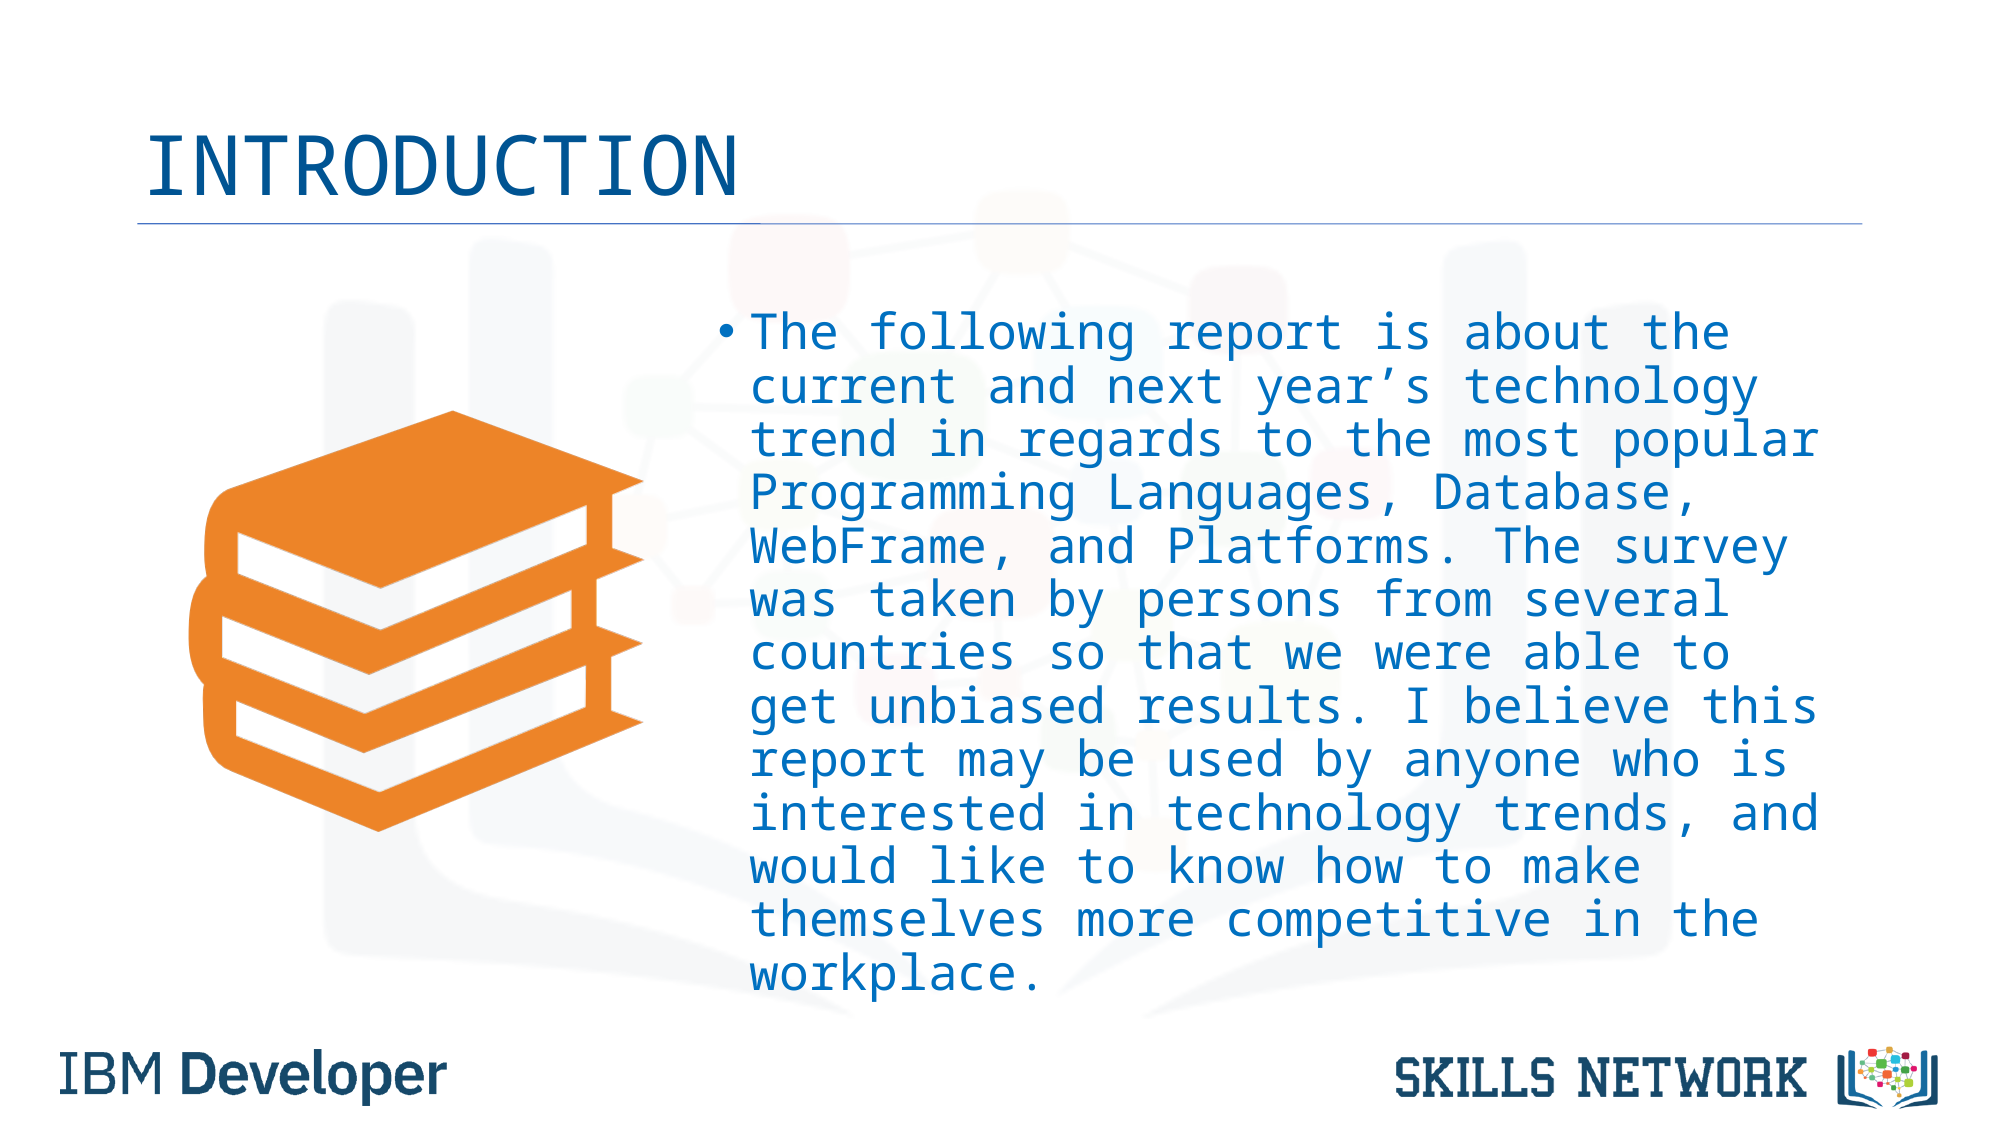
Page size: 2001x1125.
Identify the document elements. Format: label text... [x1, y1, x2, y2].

picture [55, 1045, 459, 1108]
title INTRODUCTION [126, 59, 1381, 278]
picture [1390, 1045, 1945, 1111]
picture [163, 370, 665, 872]
text_box The following report is about the current and next year’s technology trend in regards to the most popular Programming Languages, Database, WebFrame, and Platforms. The survey was taken by persons from several countries so that we were able to get unbiased results. I believe this report may be used by anyone who is interested in technology trends, and would like to know how to make themselves more competitive in the workplace. [702, 299, 1863, 1014]
